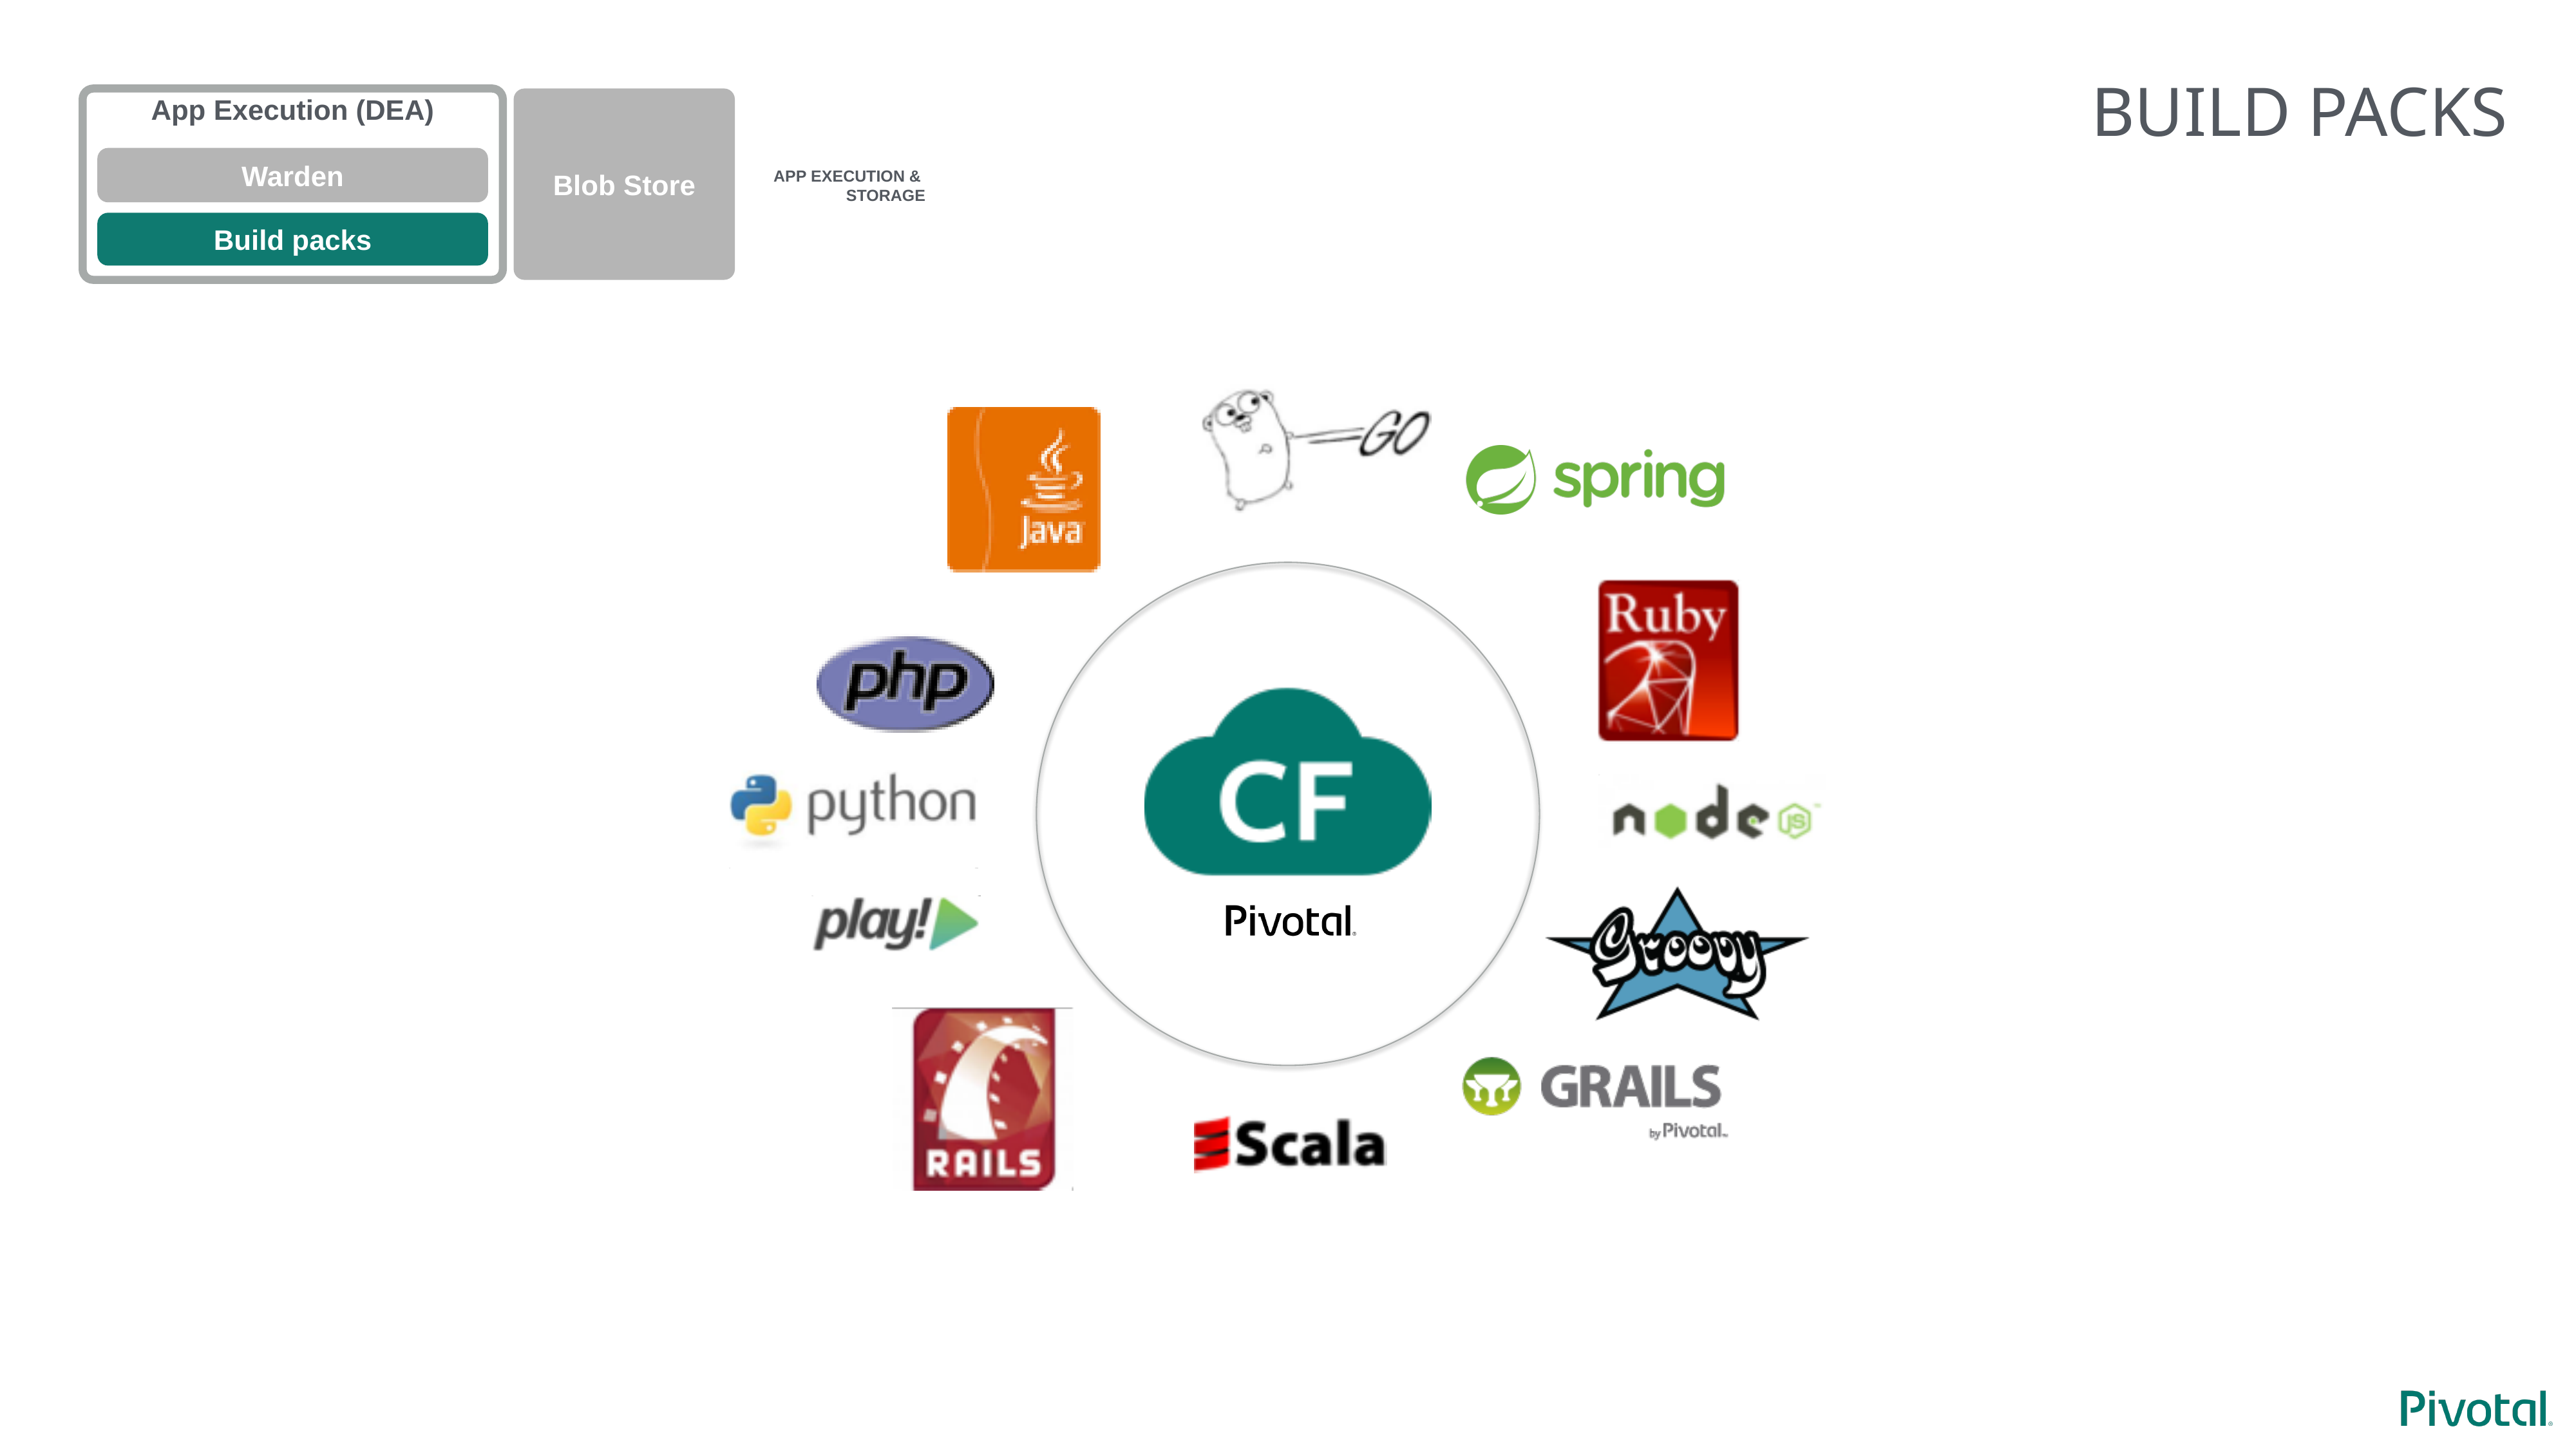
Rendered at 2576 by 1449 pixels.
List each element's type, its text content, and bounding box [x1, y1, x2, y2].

picture [1202, 384, 1432, 513]
picture [892, 1007, 1076, 1191]
text_box Warden [97, 147, 488, 203]
picture [1543, 884, 1812, 1024]
text_box Blob Store [513, 88, 735, 280]
text_box App Execution (DEA) [82, 88, 503, 280]
picture [1432, 409, 1759, 549]
picture [814, 634, 998, 734]
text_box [1036, 562, 1540, 1066]
picture [1598, 578, 1741, 744]
picture [2339, 1356, 2576, 1449]
picture [1461, 1053, 1730, 1144]
picture [1194, 1114, 1387, 1173]
picture [947, 407, 1101, 573]
picture [728, 757, 978, 871]
picture [1598, 773, 1828, 855]
picture [811, 895, 981, 954]
text_box Build Packs [2091, 68, 2508, 149]
text_box Build packs [97, 213, 488, 266]
text_box APP EXECUTION & STORAGE [768, 160, 931, 210]
